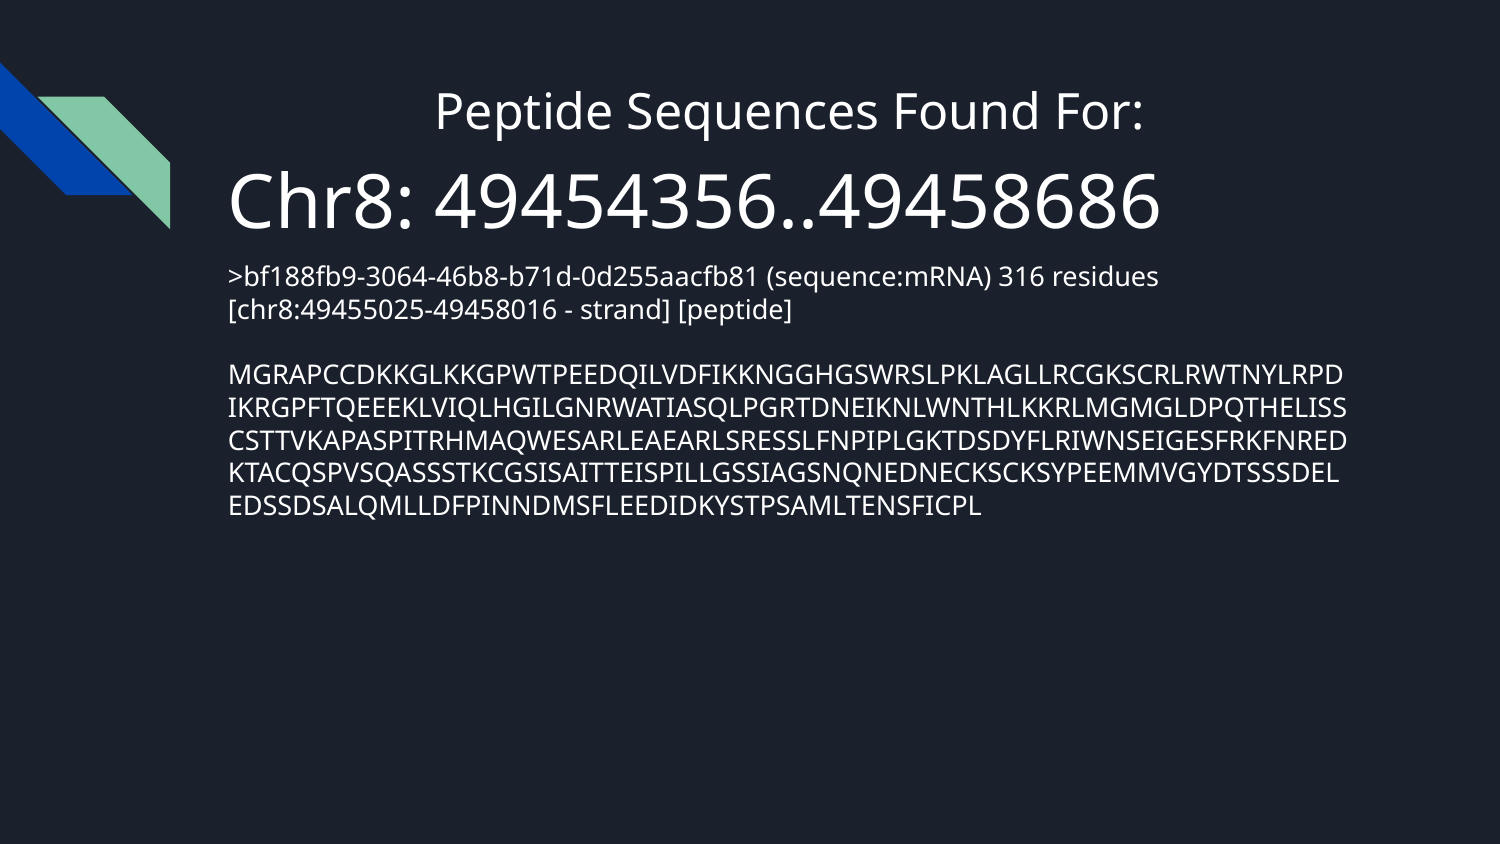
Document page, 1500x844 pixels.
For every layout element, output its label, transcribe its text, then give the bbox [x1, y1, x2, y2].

list >bf188fb9-3064-46b8-b71d-0d255aacfb81 (sequence:mRNA) 316 residues [chr8:49455025-49458016 - strand] [peptide] MGRAPCCDKKGLKKGPWTPEEDQILVDFIKKNGGHGSWRSLPKLAGLLRCGKSCRLRWTNYLRPDIKRGPFTQEEEKLVIQLHGILGNRWATIASQLPGRTDNEIKNLWNTHLKKRLMGMGLDPQTHELISSCSTTVKAPASPITRHMAQWESARLEAEARLSRESSLFNPIPLGKTDSDYFLRIWNSEIGESFRKFNREDKTACQSPVSQASSSTKCGSISAITTEISPILLGSSIAGSNQNEDNECKSCKSYPEEMMVGYDTSSSDELEDSSDSALQMLLDFPINNDMSFLEEDIDKYSTPSAMLTENSFICPL [212, 244, 1368, 723]
title Peptide Sequences Found For: Chr8: 49454356..49458686 [212, 64, 1368, 215]
